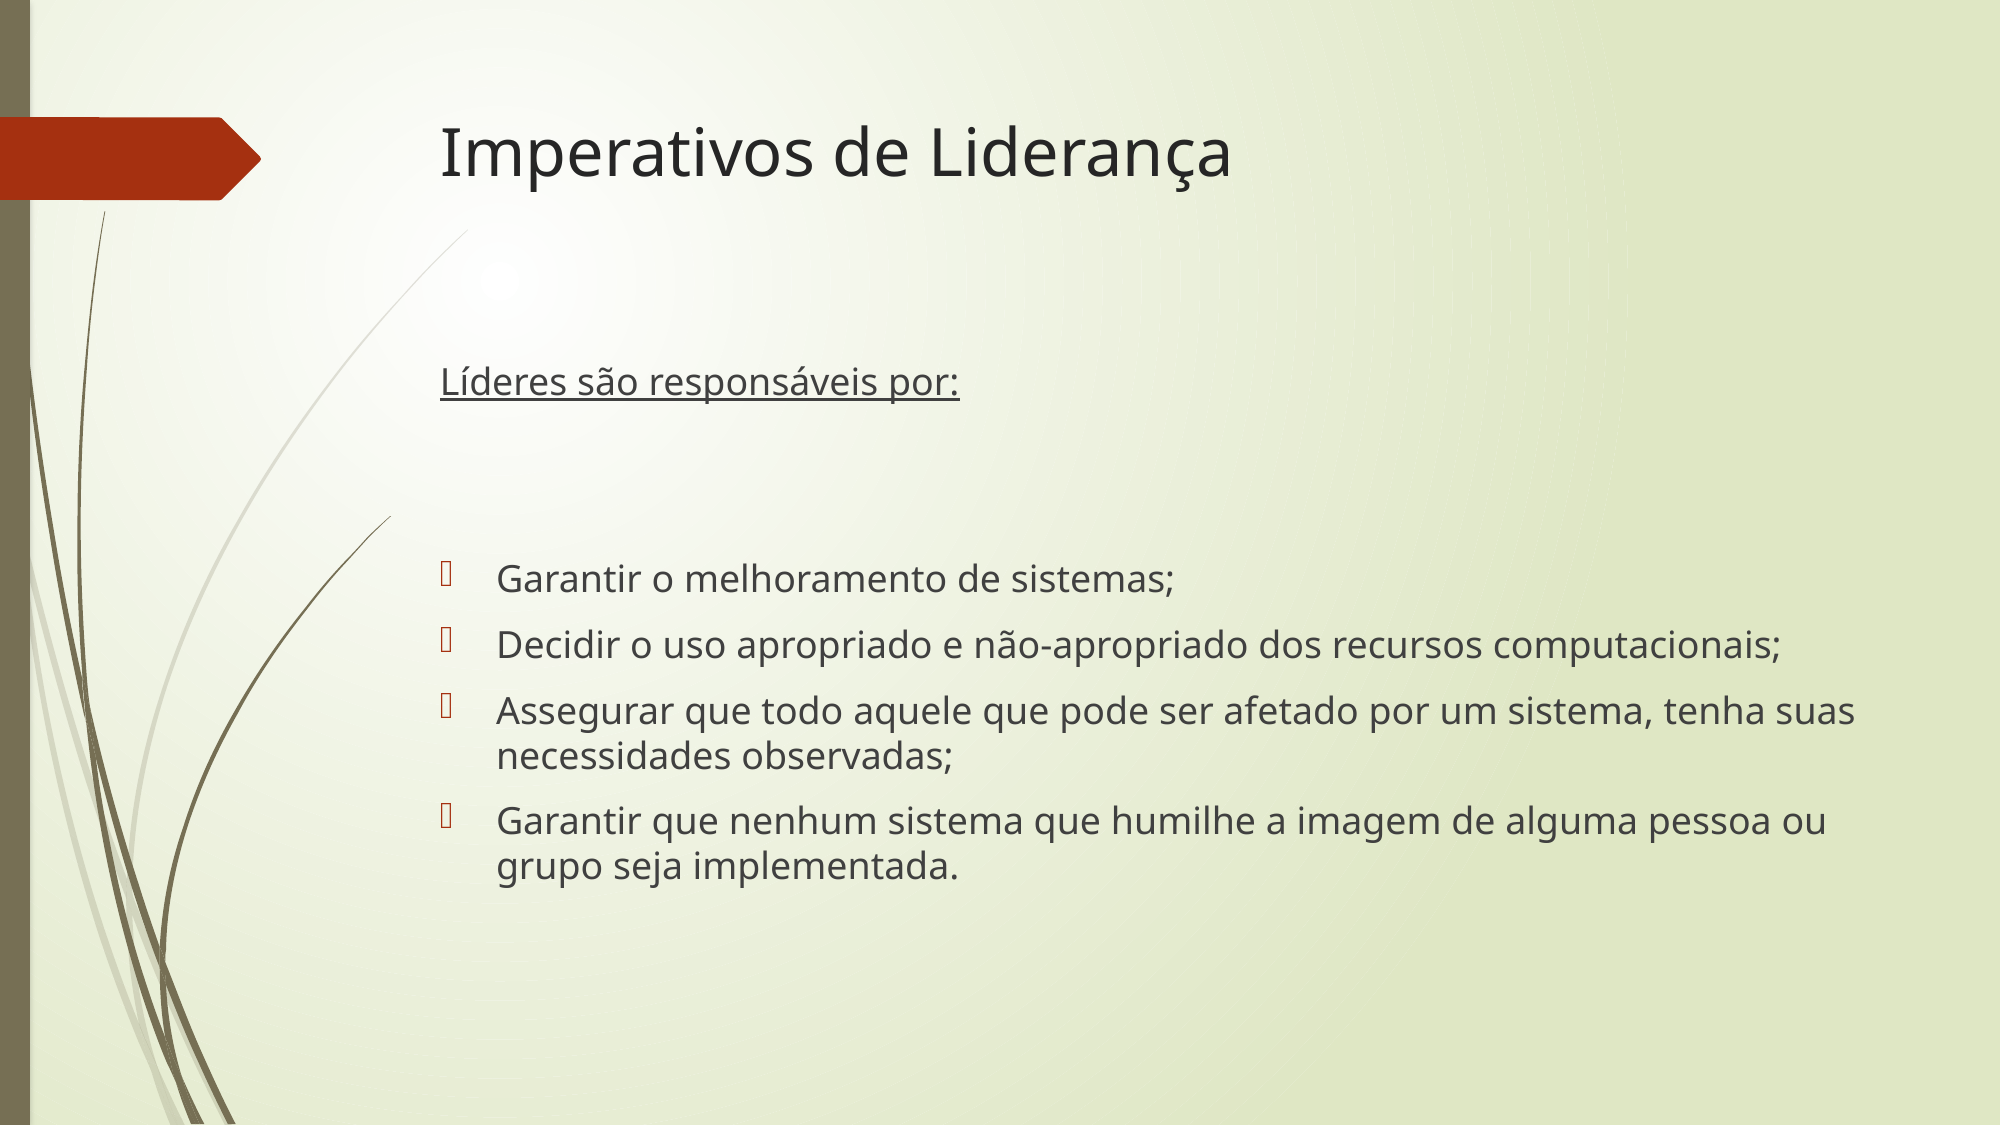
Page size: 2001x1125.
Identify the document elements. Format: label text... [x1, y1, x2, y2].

list Líderes são responsáveis por: Garantir o melhoramento de sistemas; Decidir o uso apropriado e não-apropriado dos recursos computacionais; Assegurar que todo aquele que pode ser afetado por um sistema, tenha suas necessidades observadas; Garantir que nenhum sistema que humilhe a imagem de alguma pessoa ou grupo seja implementada. [424, 350, 1888, 970]
title Imperativos de Liderança [425, 102, 1888, 313]
